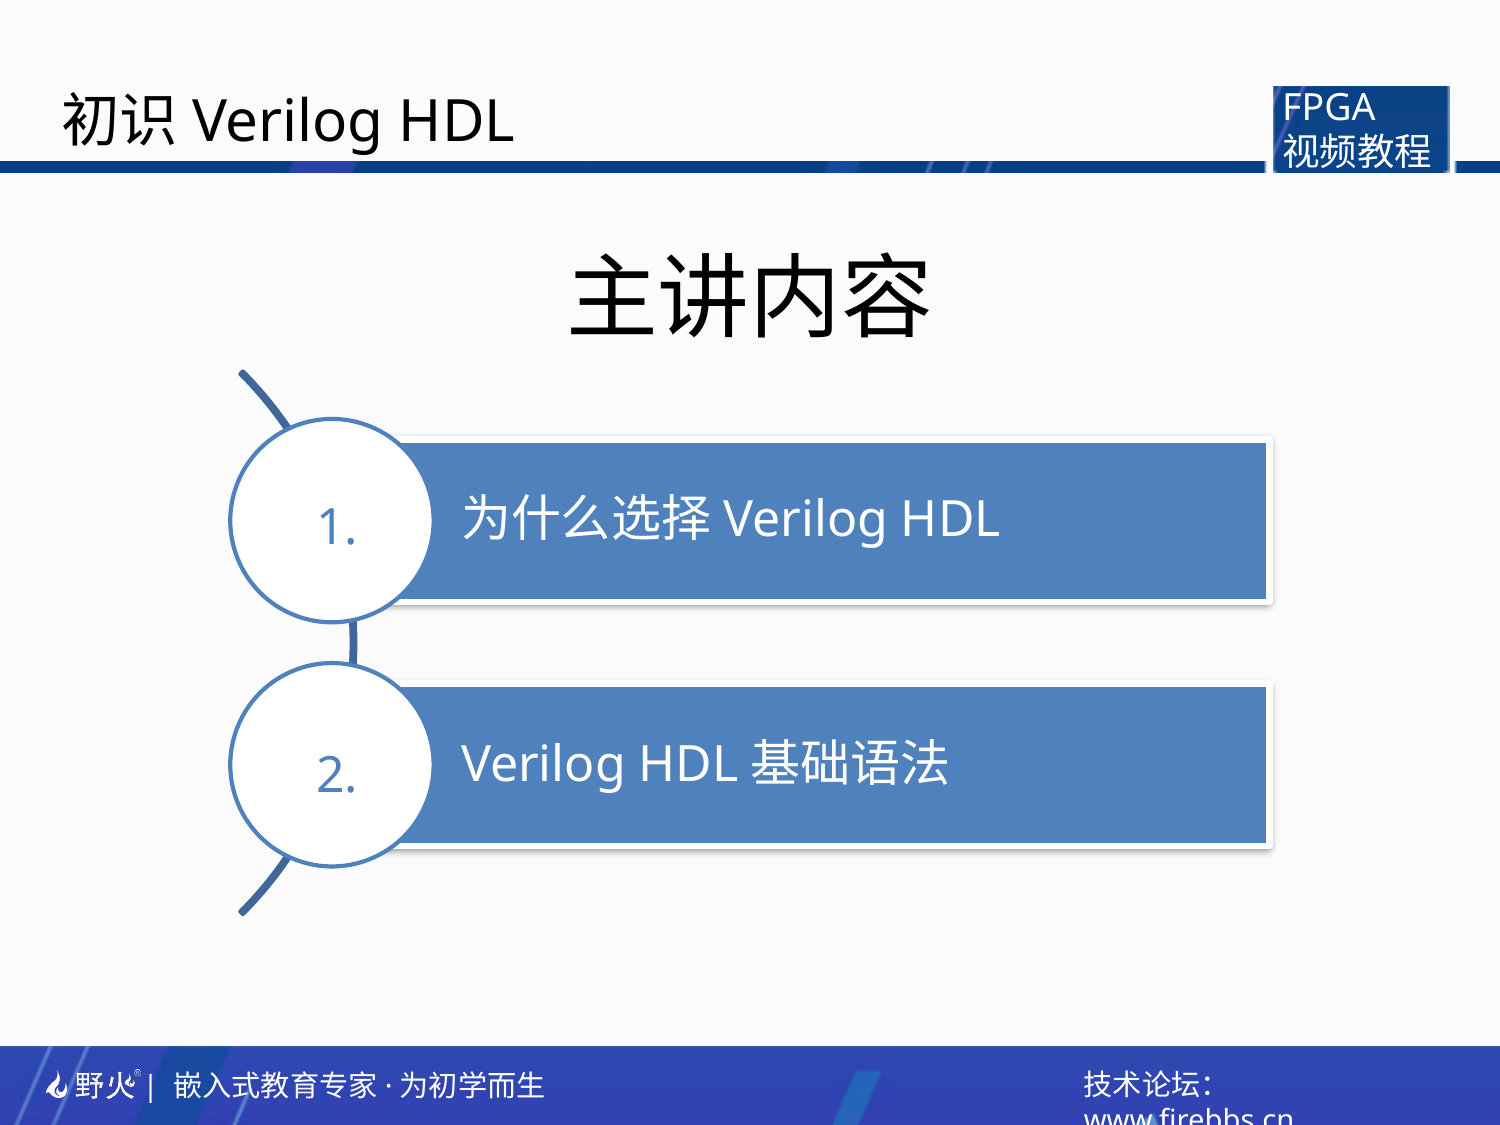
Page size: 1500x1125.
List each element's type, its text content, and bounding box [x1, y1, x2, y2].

picture [1103, 1115, 1109, 1125]
picture [1138, 1117, 1143, 1125]
picture [1209, 1116, 1218, 1125]
text_box 初识Verilog HDL [46, 75, 530, 161]
picture [0, 1046, 1500, 1125]
picture [1126, 1115, 1132, 1125]
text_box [226, 357, 1273, 928]
picture [1092, 1117, 1097, 1125]
picture [1281, 1116, 1289, 1125]
picture [1227, 1116, 1236, 1125]
picture [1460, 161, 1500, 173]
picture [1115, 1117, 1120, 1125]
picture [0, 161, 1267, 173]
text_box FPGA 视频教程 [1267, 75, 1460, 181]
picture [1192, 1116, 1200, 1121]
text_box 主讲内容 [551, 231, 949, 356]
